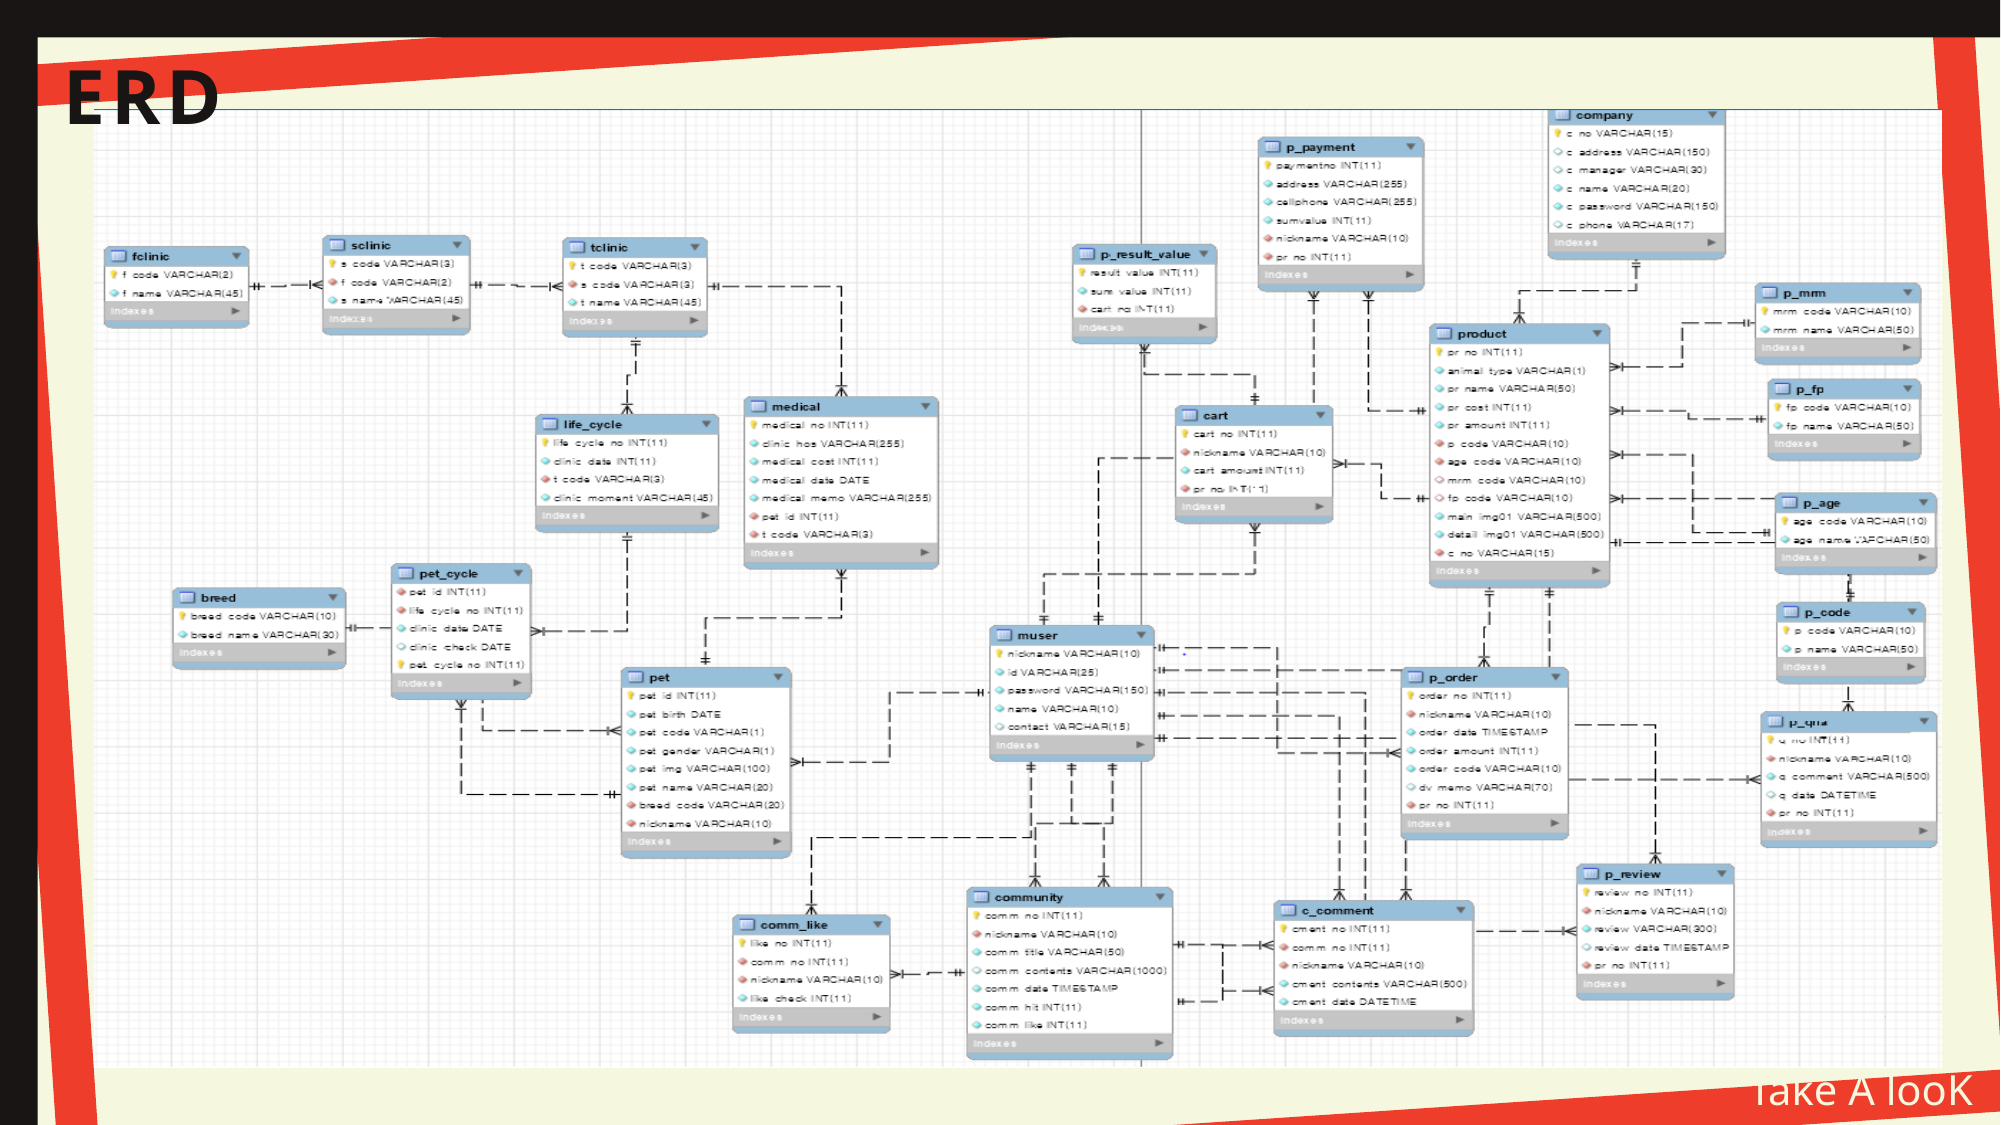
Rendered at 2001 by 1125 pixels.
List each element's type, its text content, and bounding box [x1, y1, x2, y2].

picture [94, 109, 1942, 1068]
text_box Take A looK [1733, 1056, 1988, 1122]
text_box ERD [48, 41, 238, 147]
